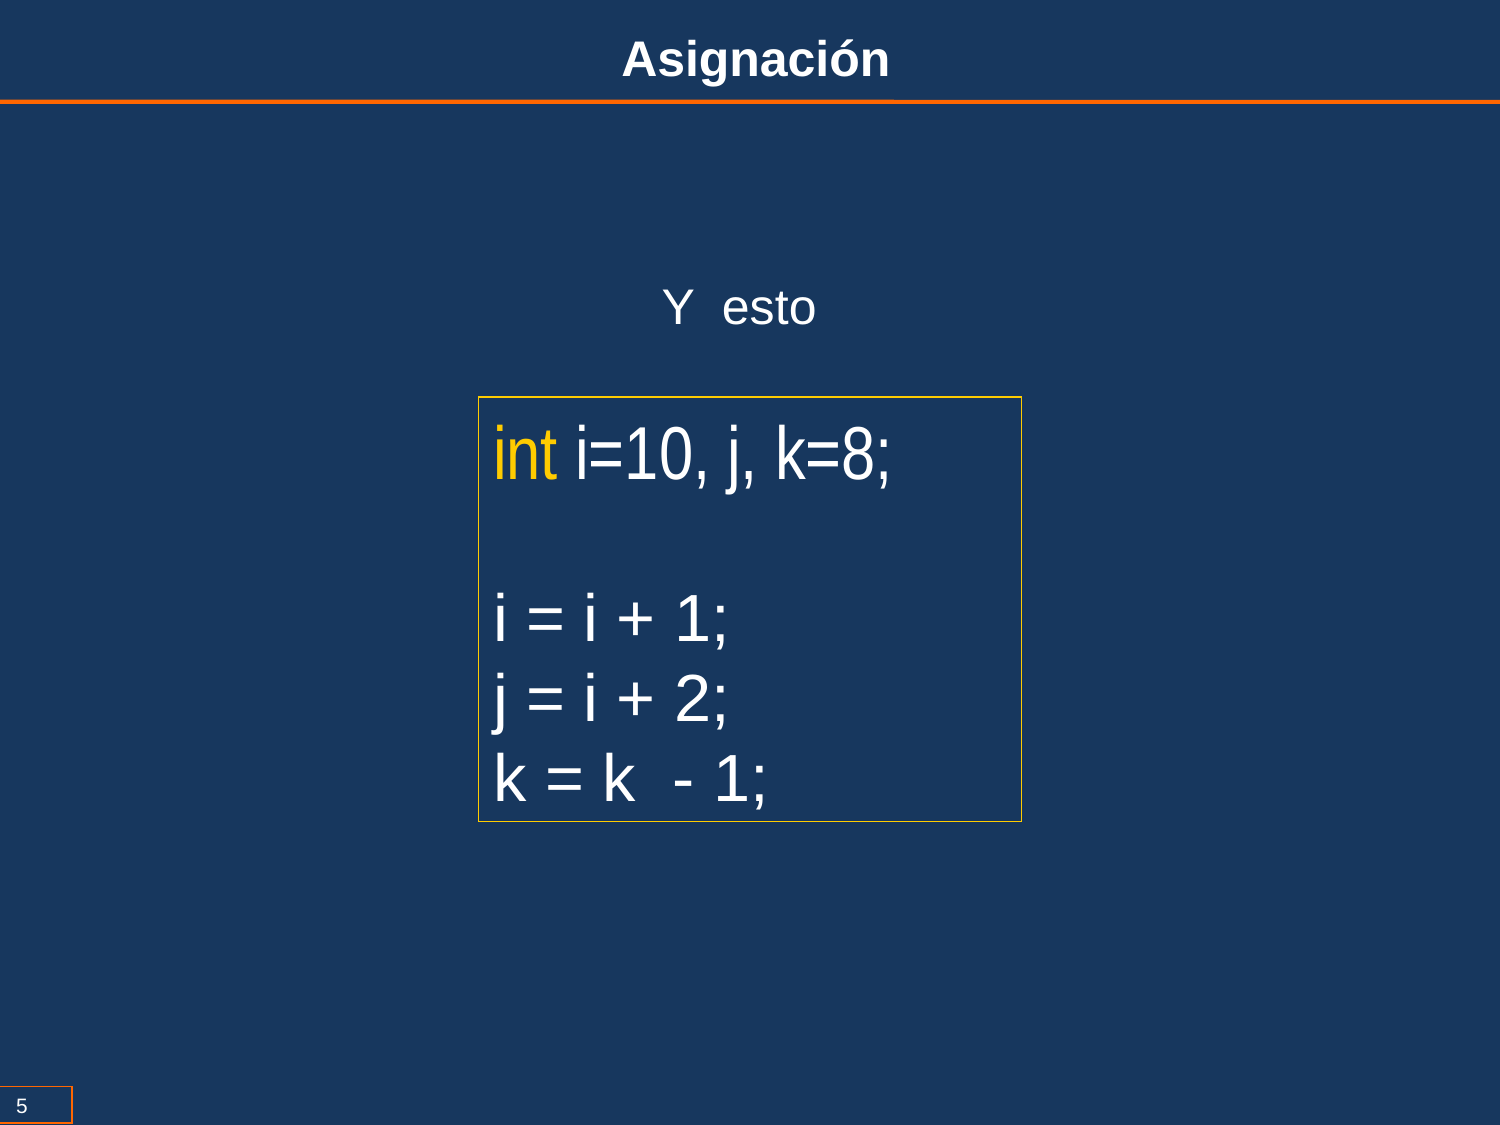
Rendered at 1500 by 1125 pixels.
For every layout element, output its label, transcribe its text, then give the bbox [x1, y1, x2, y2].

text_box Asignación [194, 19, 1317, 94]
text_box int i=10, j, k=8; i = i + 1; j = i + 2; k = k - 1; [478, 397, 1022, 822]
text_box Y esto [242, 267, 1223, 342]
